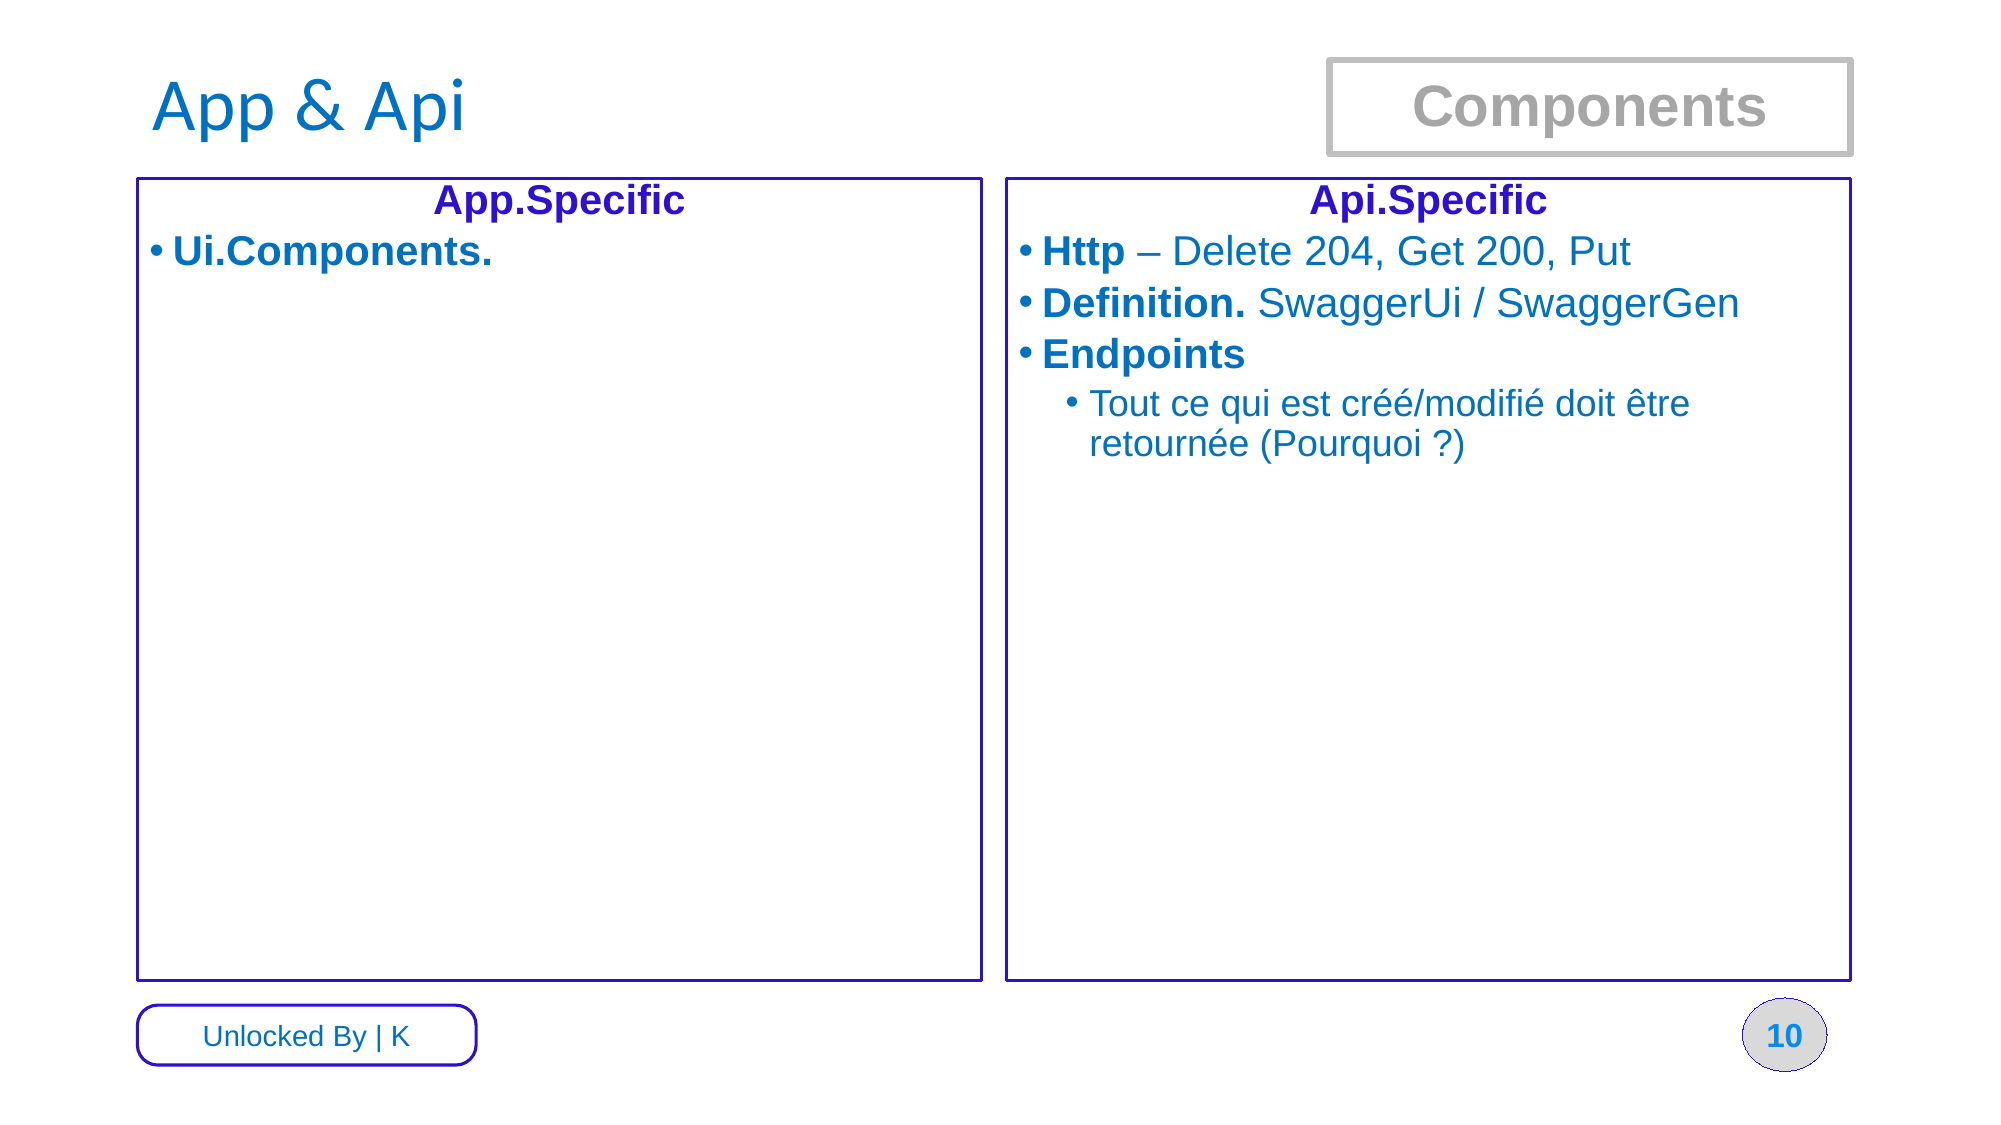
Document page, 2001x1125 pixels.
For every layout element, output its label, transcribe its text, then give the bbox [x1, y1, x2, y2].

title App & Api [137, 59, 1313, 154]
slide_number 10 [1742, 997, 1828, 1072]
list Components [1326, 57, 1854, 157]
list Api.Specific Http – Delete 204, Get 200, Put Definition. SwaggerUi / SwaggerGen Endpoints Tout ce qui est créé/modifié doit être retournée (Pourquoi ?) [1005, 177, 1852, 982]
list App.Specific Ui.Components. [136, 177, 983, 982]
footer Unlocked By | K [135, 1003, 478, 1067]
